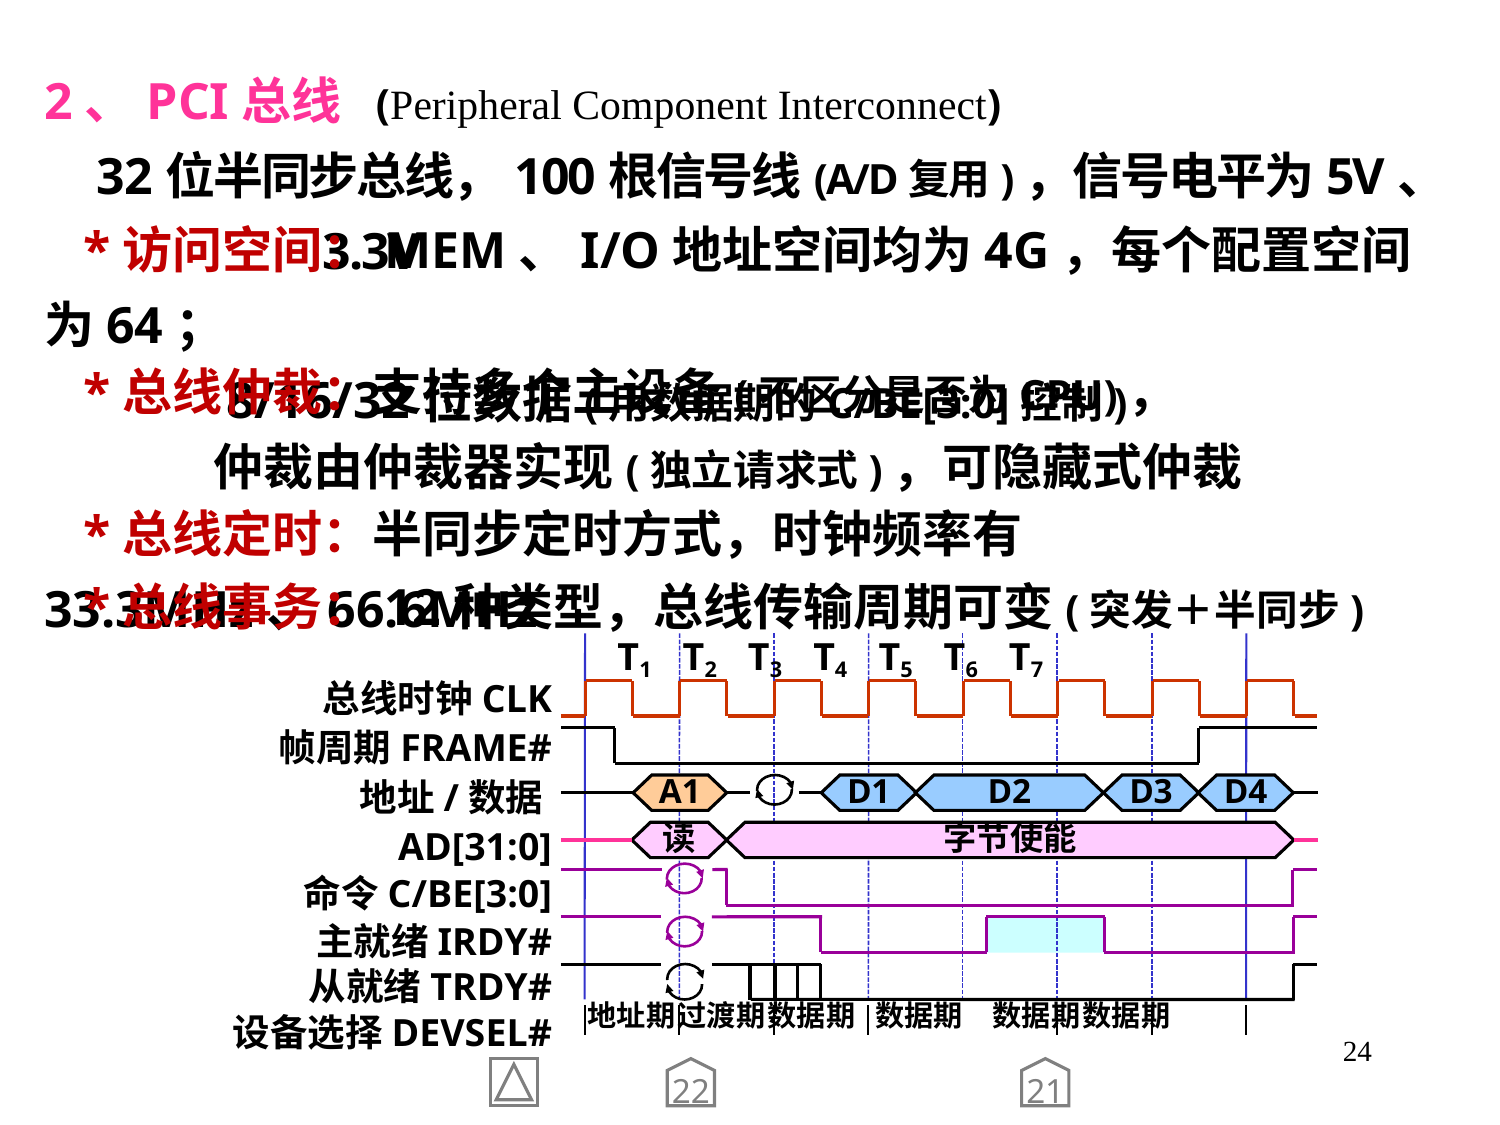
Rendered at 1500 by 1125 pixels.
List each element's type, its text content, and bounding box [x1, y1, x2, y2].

text_box *访问空间：MEM、I/O地址空间均为4G，每个配置空间为64； 8/16/32位数据(用数据期的C/BE[3:0]控制) [29, 196, 1471, 338]
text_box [218, 633, 1319, 1036]
text_box 22 [667, 1058, 715, 1106]
text_box [490, 1058, 538, 1106]
slide_number 24 [1074, 1024, 1388, 1101]
text_box *总线仲裁：支持多个主设备(不区分是否为CPU)， 仲裁由仲裁器实现(独立请求式)，可隐藏式仲裁 [29, 338, 1471, 479]
text_box *总线定时：半同步定时方式，时钟频率有33.3MHz、66.6MHz [29, 479, 1471, 552]
text_box 2、PCI总线 (Peripheral Component Interconnect) 32位半同步总线，100根信号线(A/D复用)，信号电平为5V、3.3V [29, 46, 1471, 196]
text_box 21 [1021, 1058, 1069, 1106]
text_box *总线事务：12种类型，总线传输周期可变(突发＋半同步) [29, 552, 1471, 643]
